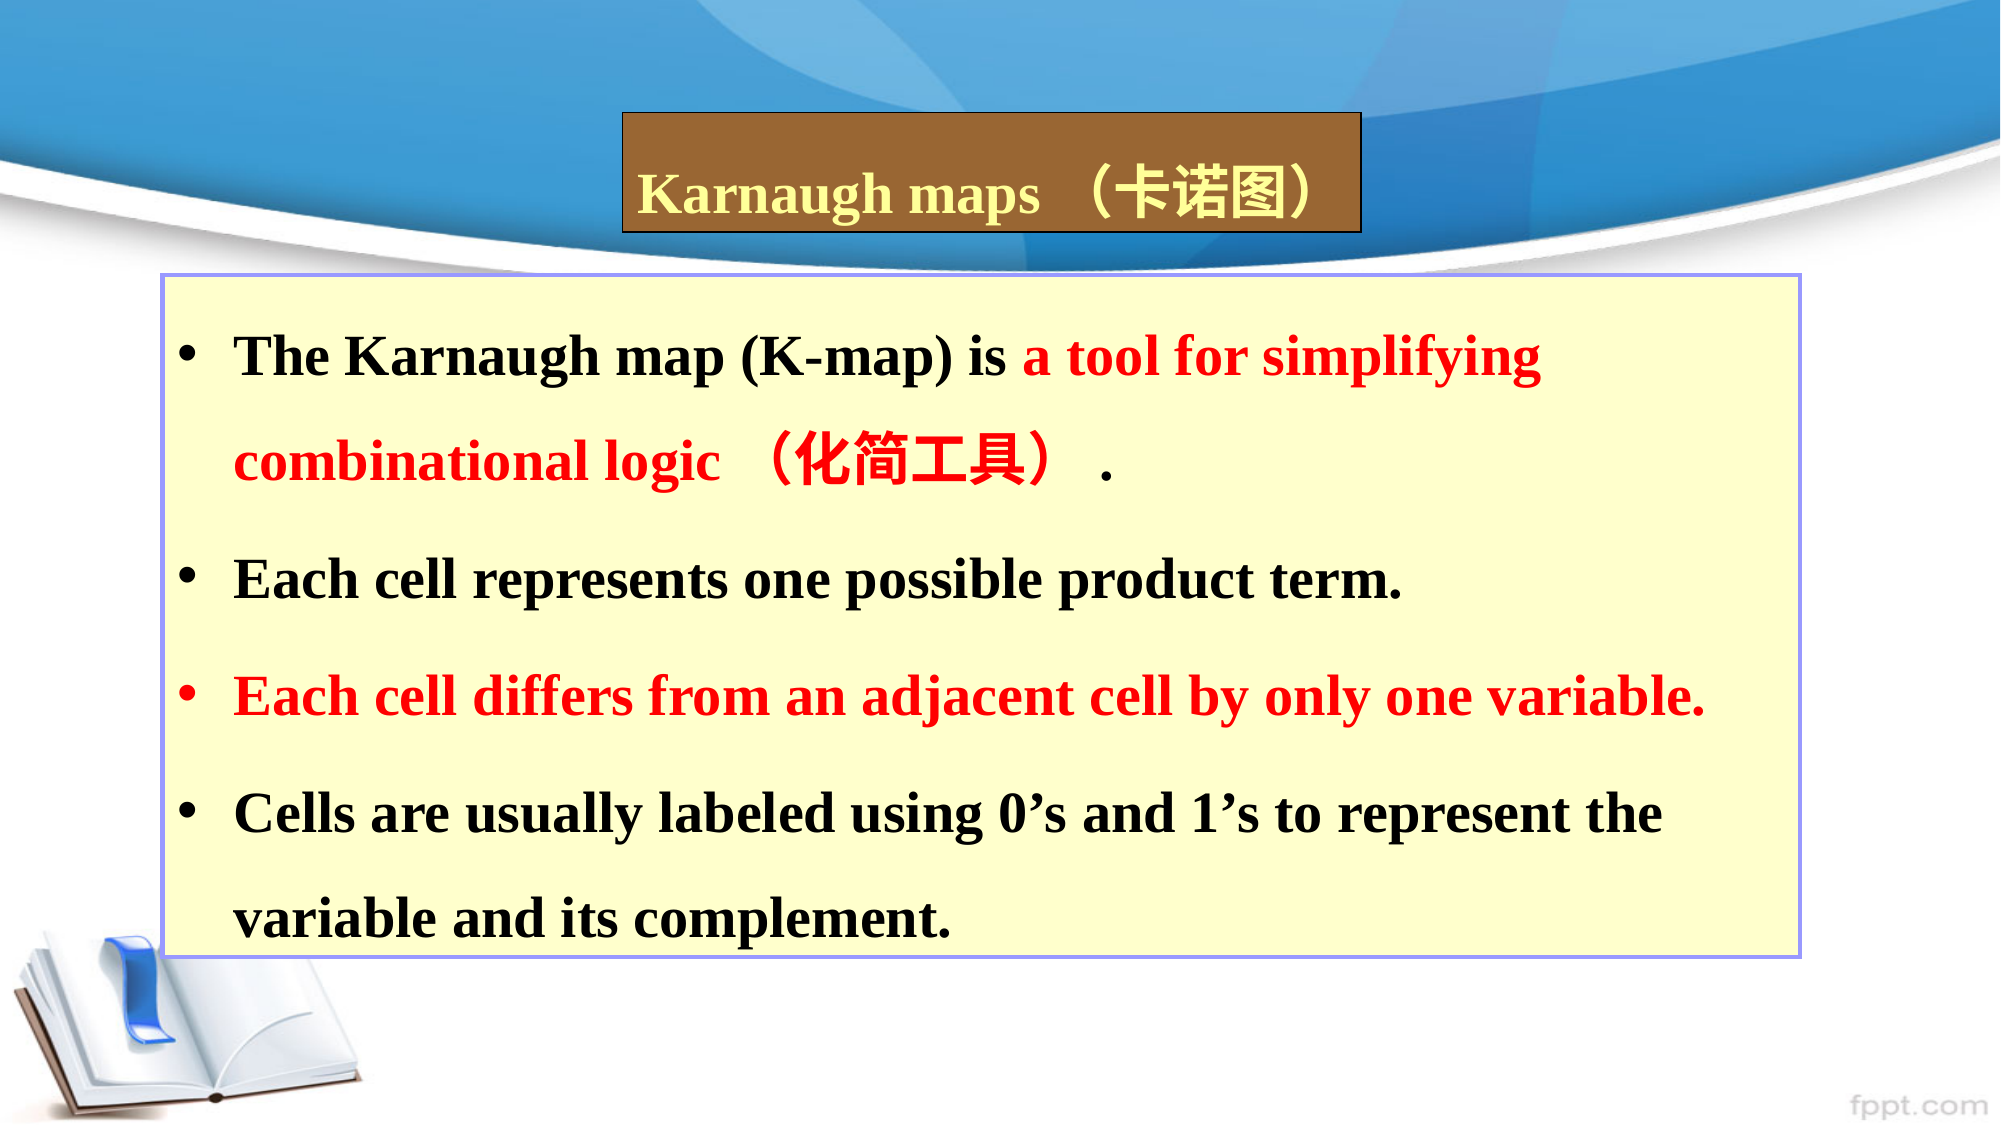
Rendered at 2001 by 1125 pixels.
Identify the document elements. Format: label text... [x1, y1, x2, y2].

text_box Karnaugh maps（卡诺图） [622, 112, 1362, 233]
text_box The Karnaugh map (K-map) is a tool for simplifying combinational logic（化简工具）. Each cell represents one possible product term. Each cell differs from an adjacent cell by only one variable. Cells are usually labeled using 0’s and 1’s to represent the variable and its complement. [162, 274, 1800, 957]
picture [0, 0, 2001, 1125]
